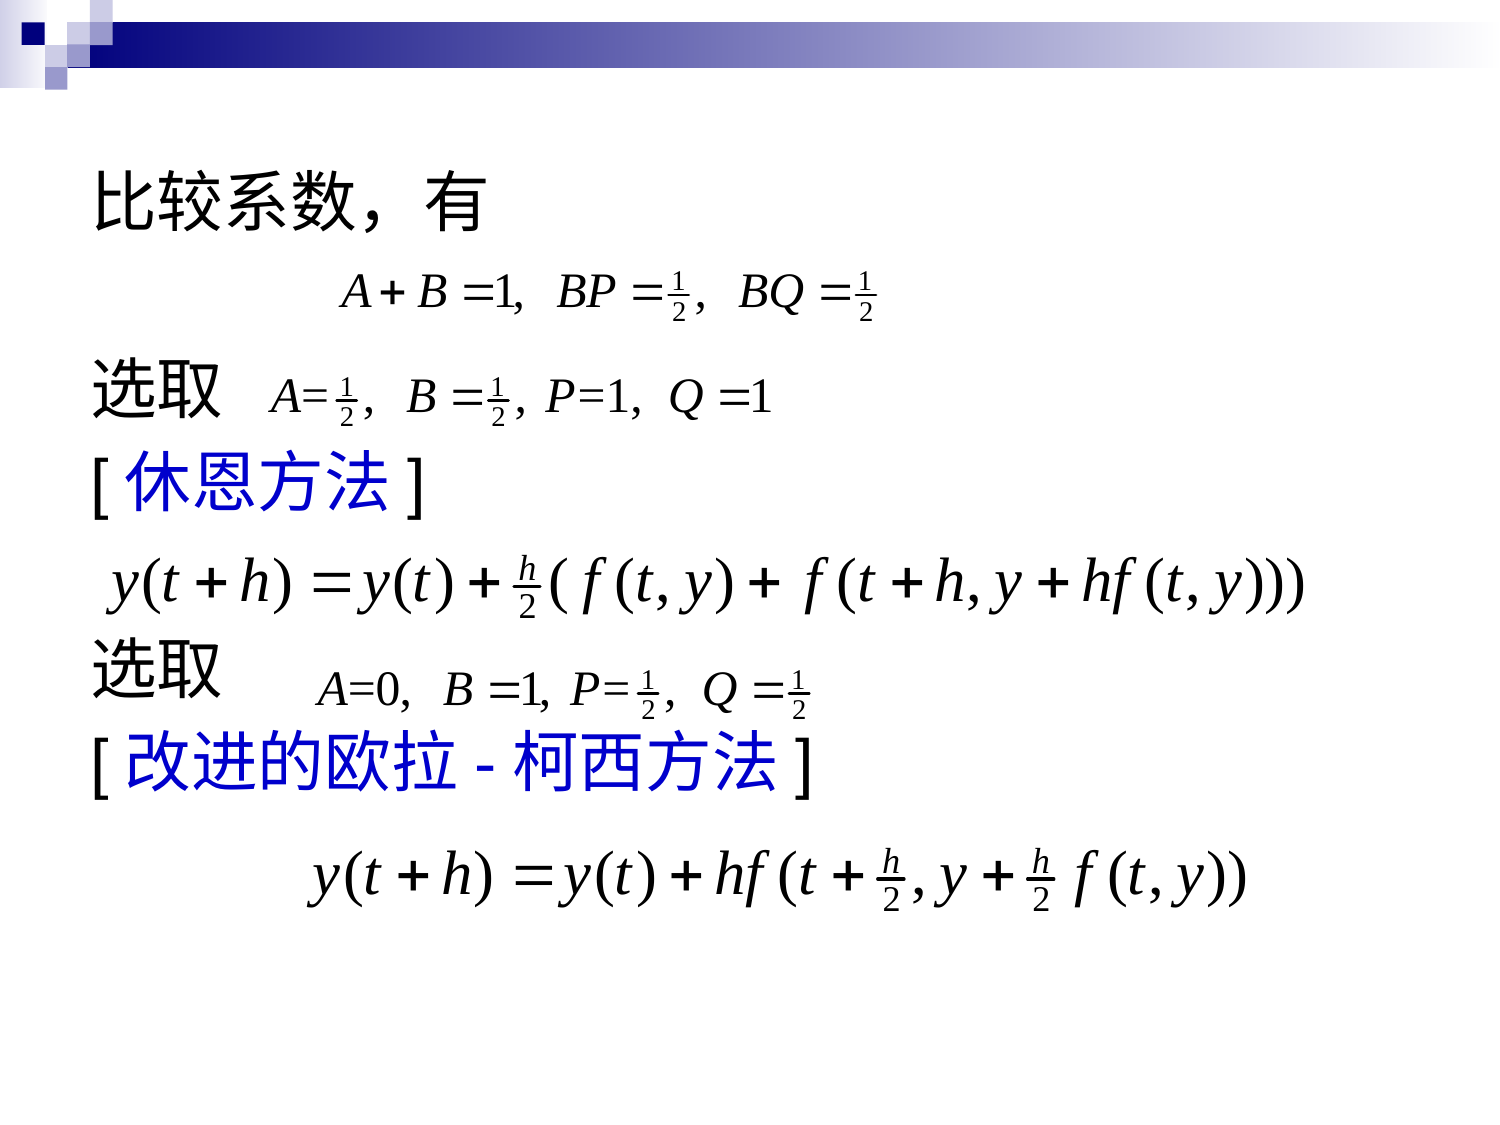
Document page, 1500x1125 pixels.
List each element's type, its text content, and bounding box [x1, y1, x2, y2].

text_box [257, 363, 779, 438]
list 比较系数，有 选取 [休恩方法] 选取 [改进的欧拉-柯西方法] [74, 152, 1426, 963]
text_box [304, 656, 821, 731]
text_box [327, 257, 889, 333]
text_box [295, 831, 1260, 926]
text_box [93, 538, 1322, 633]
